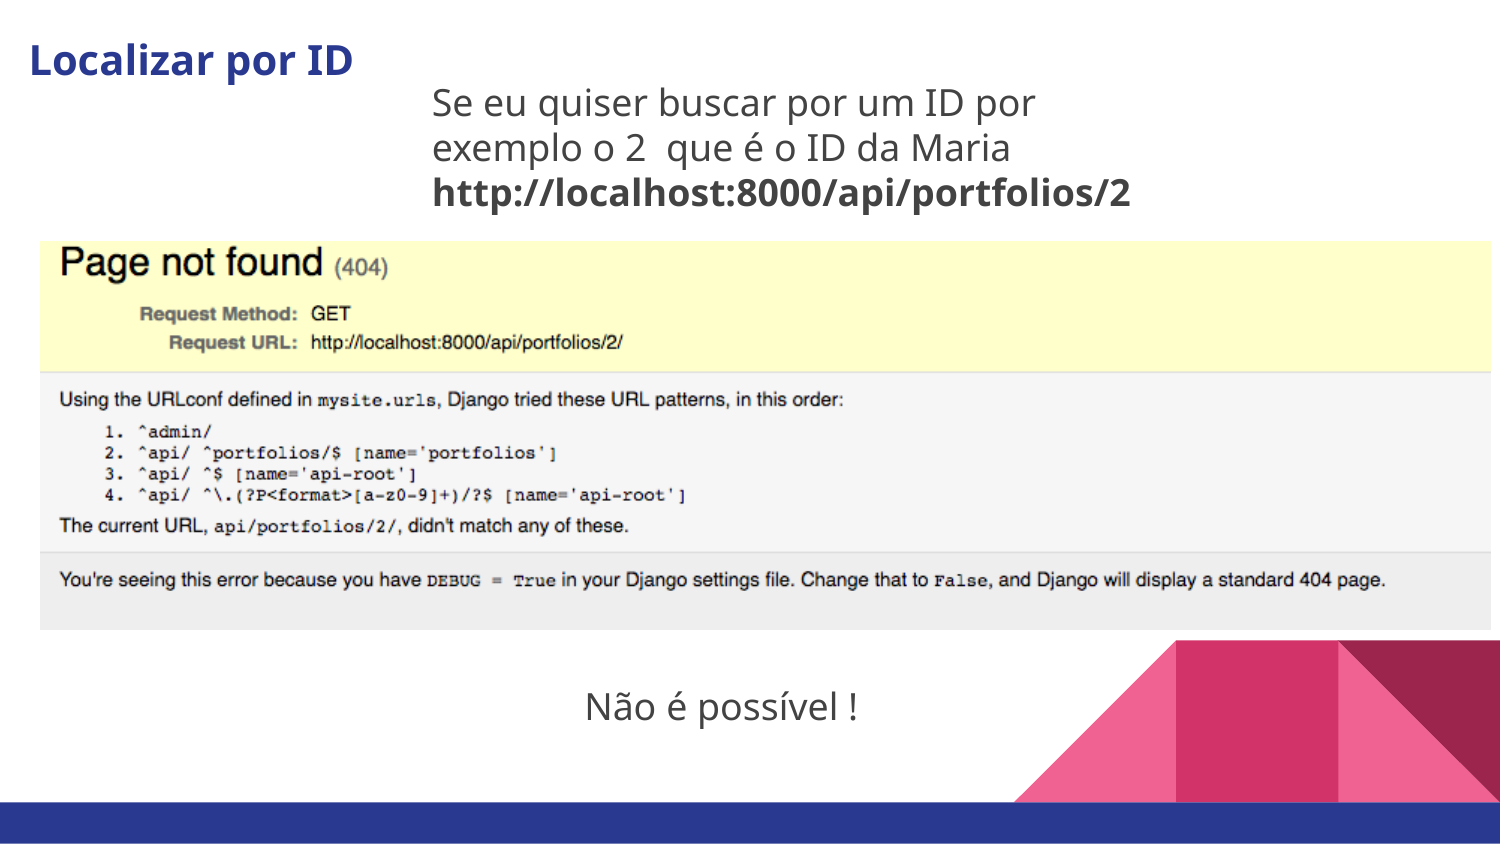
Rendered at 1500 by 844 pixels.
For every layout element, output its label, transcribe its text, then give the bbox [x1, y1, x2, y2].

text_box Não é possível ! [569, 654, 961, 757]
picture [39, 241, 1491, 630]
text_box Localizar por ID [13, 0, 1412, 99]
text_box Se eu quiser buscar por um ID por exemplo o 2 que é o ID da Maria http://localhost:8000/api/portfolios/2 [416, 86, 1189, 206]
